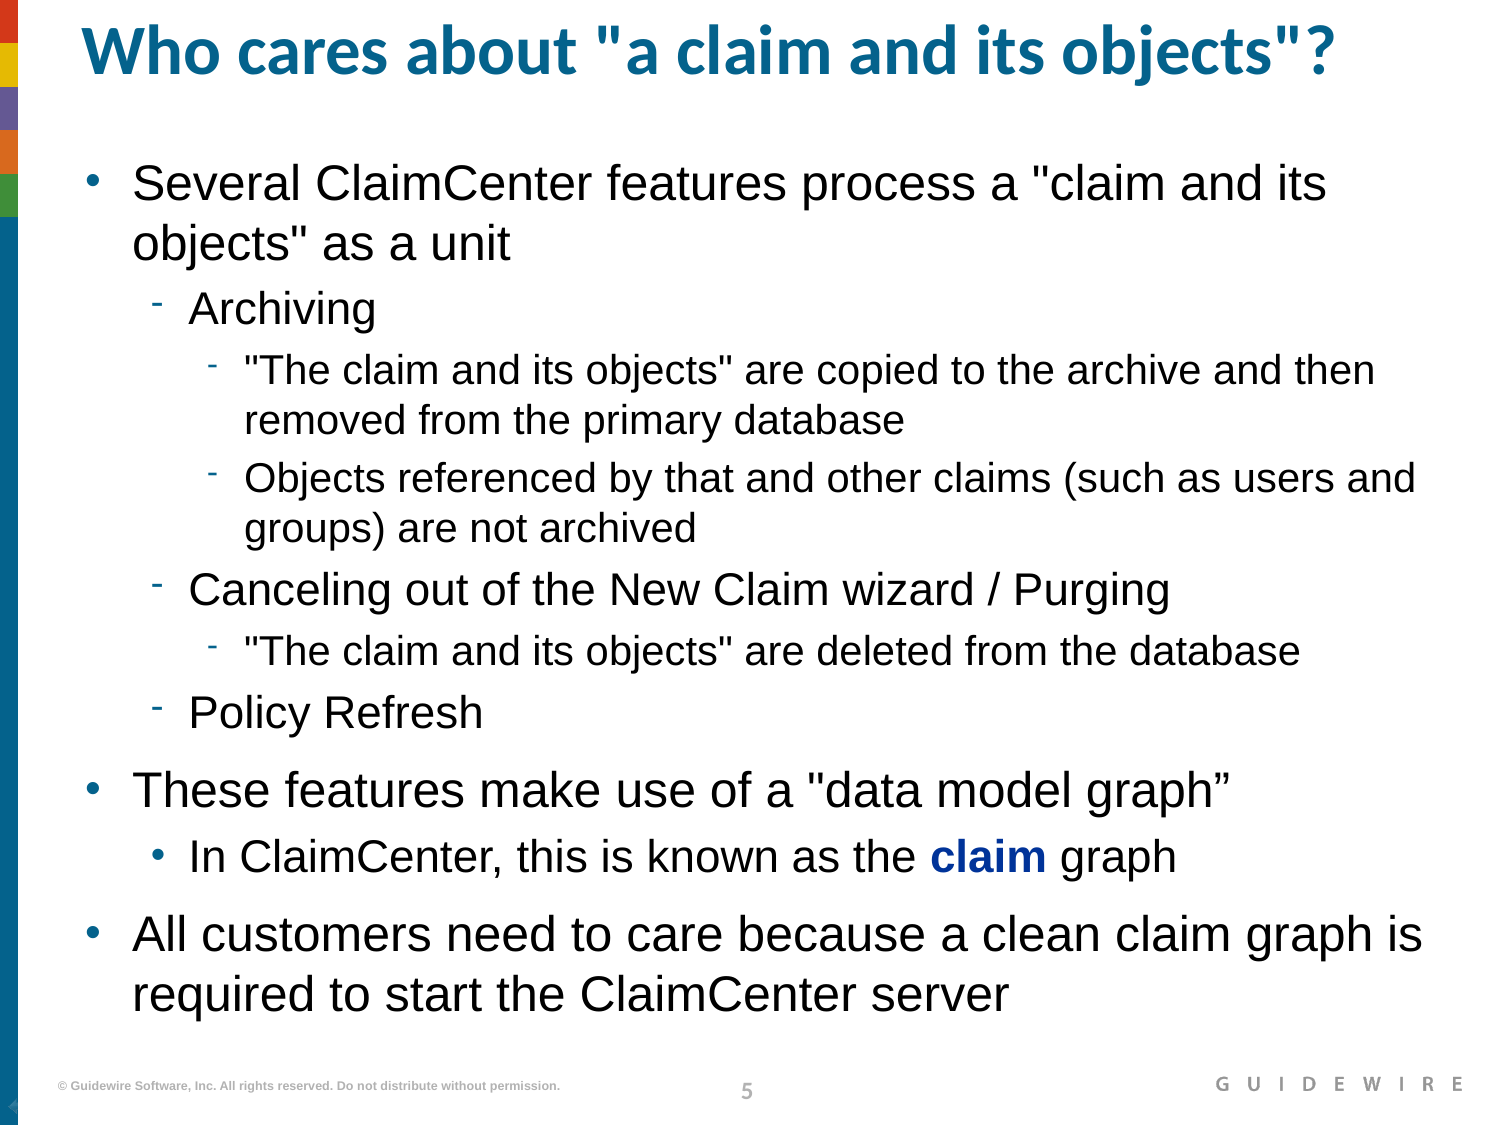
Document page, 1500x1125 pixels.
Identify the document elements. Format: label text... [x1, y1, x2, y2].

picture [10, 1101, 18, 1111]
picture [1215, 1073, 1480, 1096]
list Several ClaimCenter features process a "claim and its objects" as a unit Archiving "The claim and its objects" are copied to the archive and then removed from the primary database Objects referenced by that and other claims (such as users and groups) are not archived Canceling out of the New Claim wizard / Purging "The claim and its objects" are deleted from the database Policy Refresh These features make use of a "data model graph” In ClaimCenter, this is known as the claim graph All customers need to care because a clean claim graph is required to start the ClaimCenter server [85, 149, 1450, 1050]
picture [0, 0, 18, 216]
title Who cares about "a claim and its objects"? [81, 19, 1446, 142]
